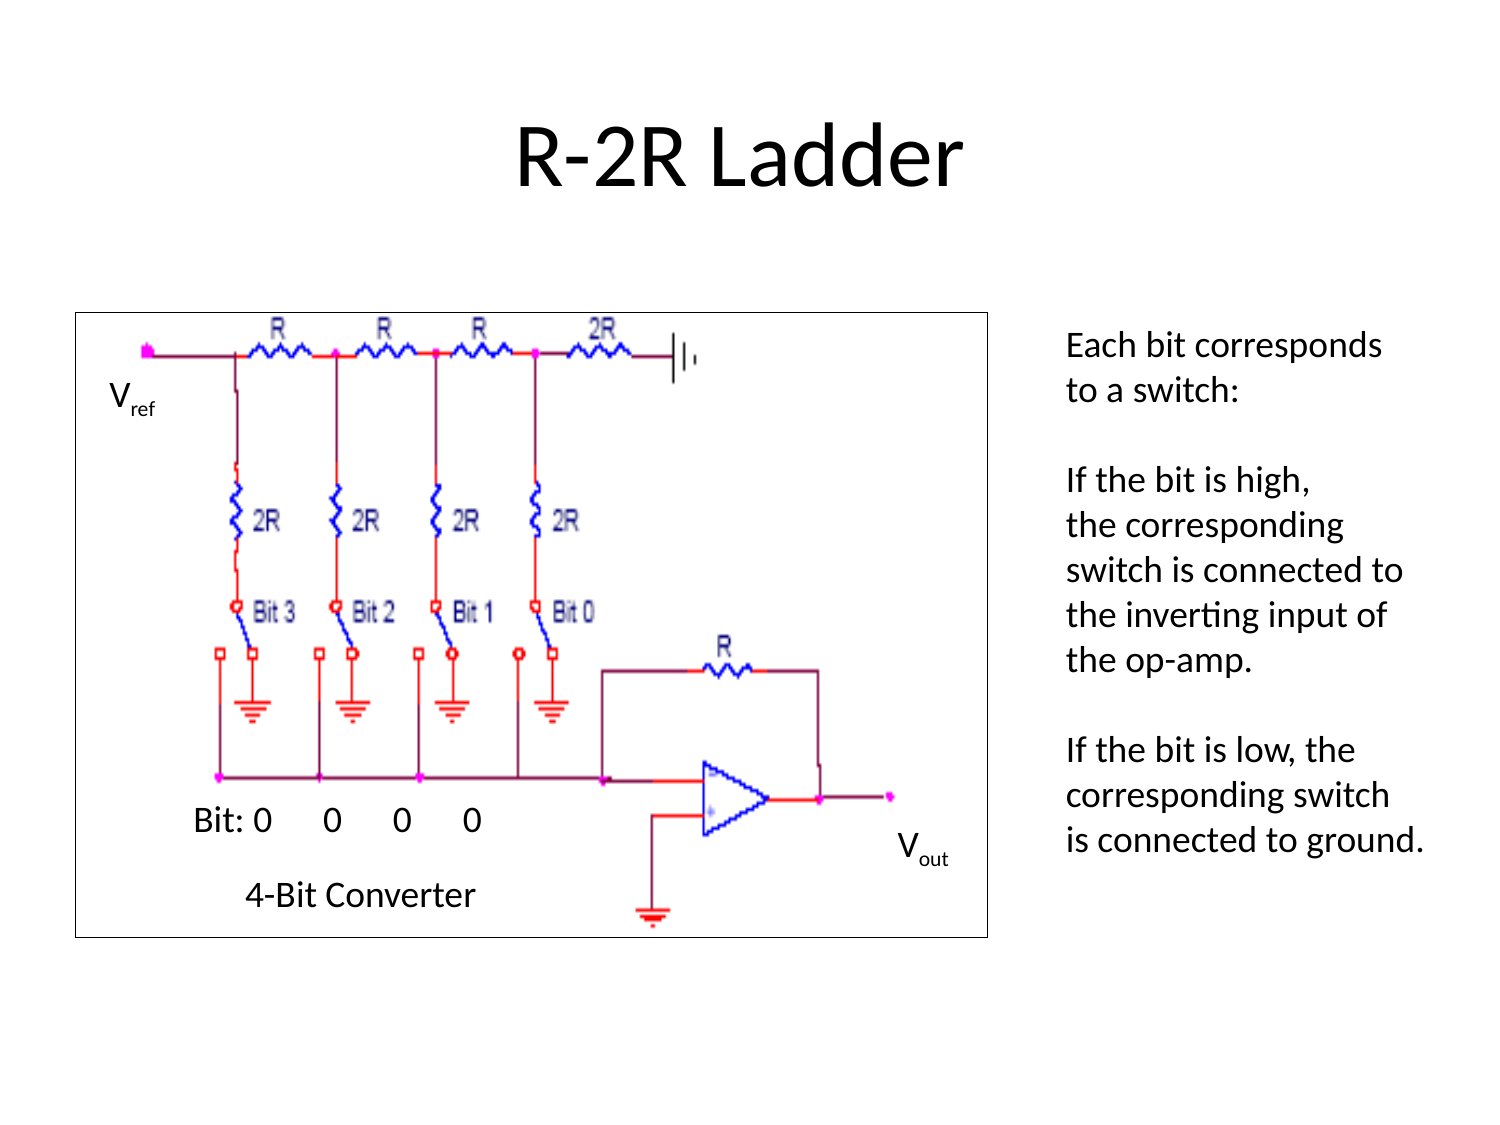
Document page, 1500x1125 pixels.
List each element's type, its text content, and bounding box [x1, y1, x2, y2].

title R-2R Ladder [94, 50, 1407, 250]
text_box Each bit corresponds to a switch: If the bit is high, the corresponding switch is connected to the inverting input of the op-amp. If the bit is low, the corresponding switch is connected to ground. [1051, 312, 1449, 868]
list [74, 312, 988, 938]
